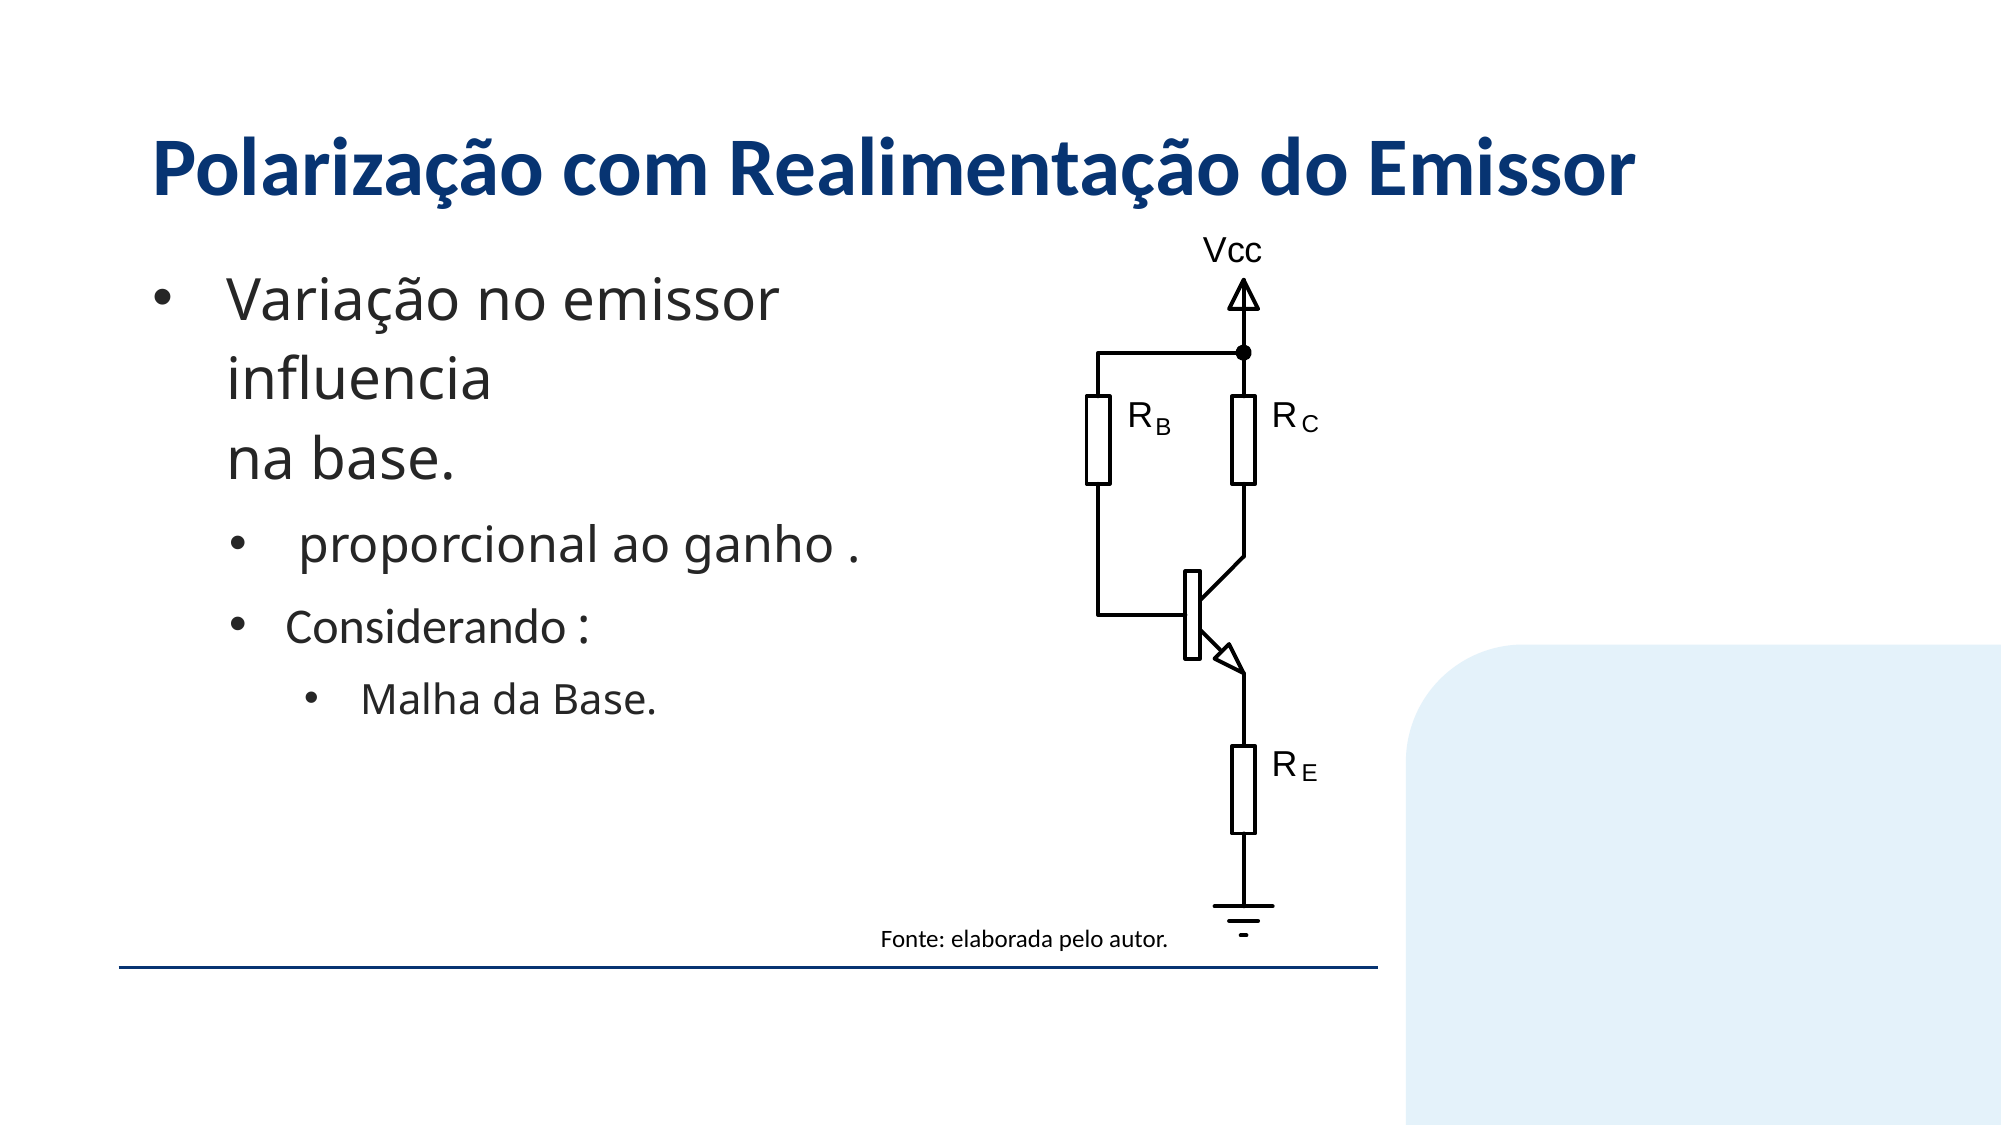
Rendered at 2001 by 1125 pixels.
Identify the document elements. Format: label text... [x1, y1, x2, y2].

picture [1054, 221, 1346, 951]
text_box Fonte: elaborada pelo autor. [865, 914, 1184, 960]
title Polarização com Realimentação do Emissor [137, 115, 1895, 222]
